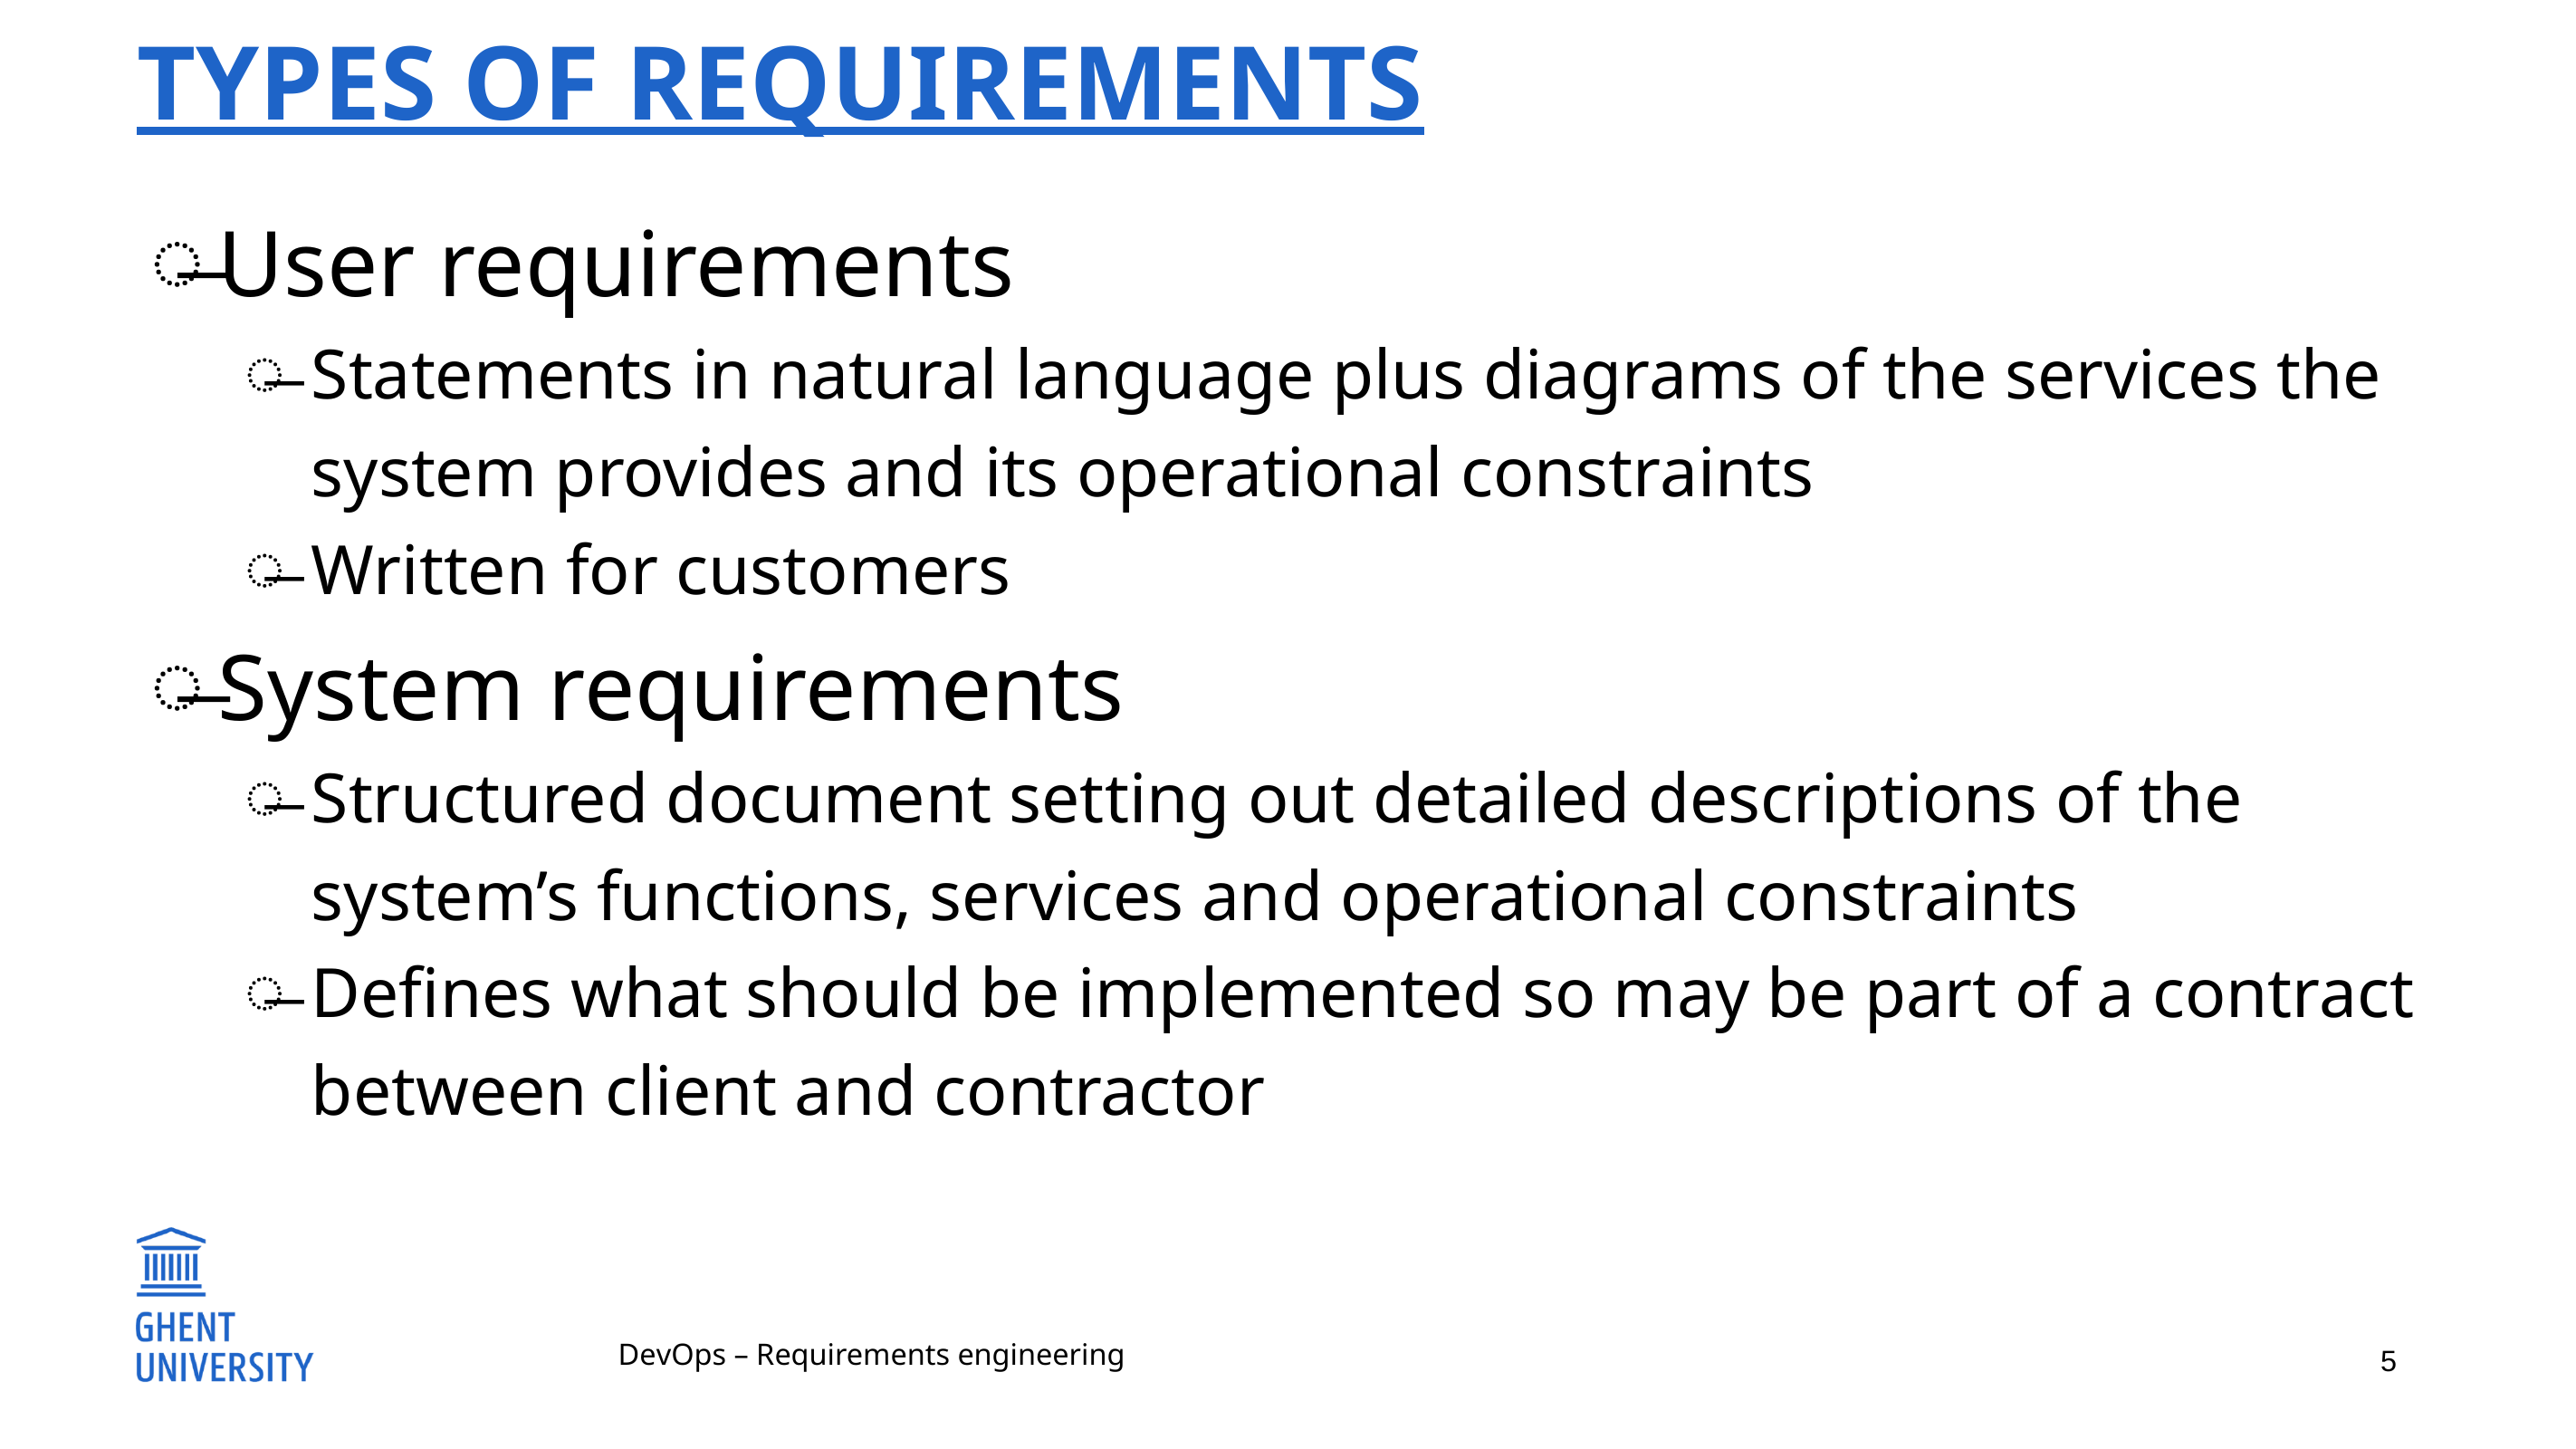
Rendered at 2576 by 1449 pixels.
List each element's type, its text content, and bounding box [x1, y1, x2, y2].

list User requirements Statements in natural language plus diagrams of the services the system provides and its operational constraints Written for customers System requirements Structured document setting out detailed descriptions of the system’s functions, services and operational constraints Defines what should be implemented so may be part of a contract between client and contractor [124, 177, 2456, 1173]
title Types of requirements [123, 20, 2456, 149]
picture [68, 1175, 411, 1449]
